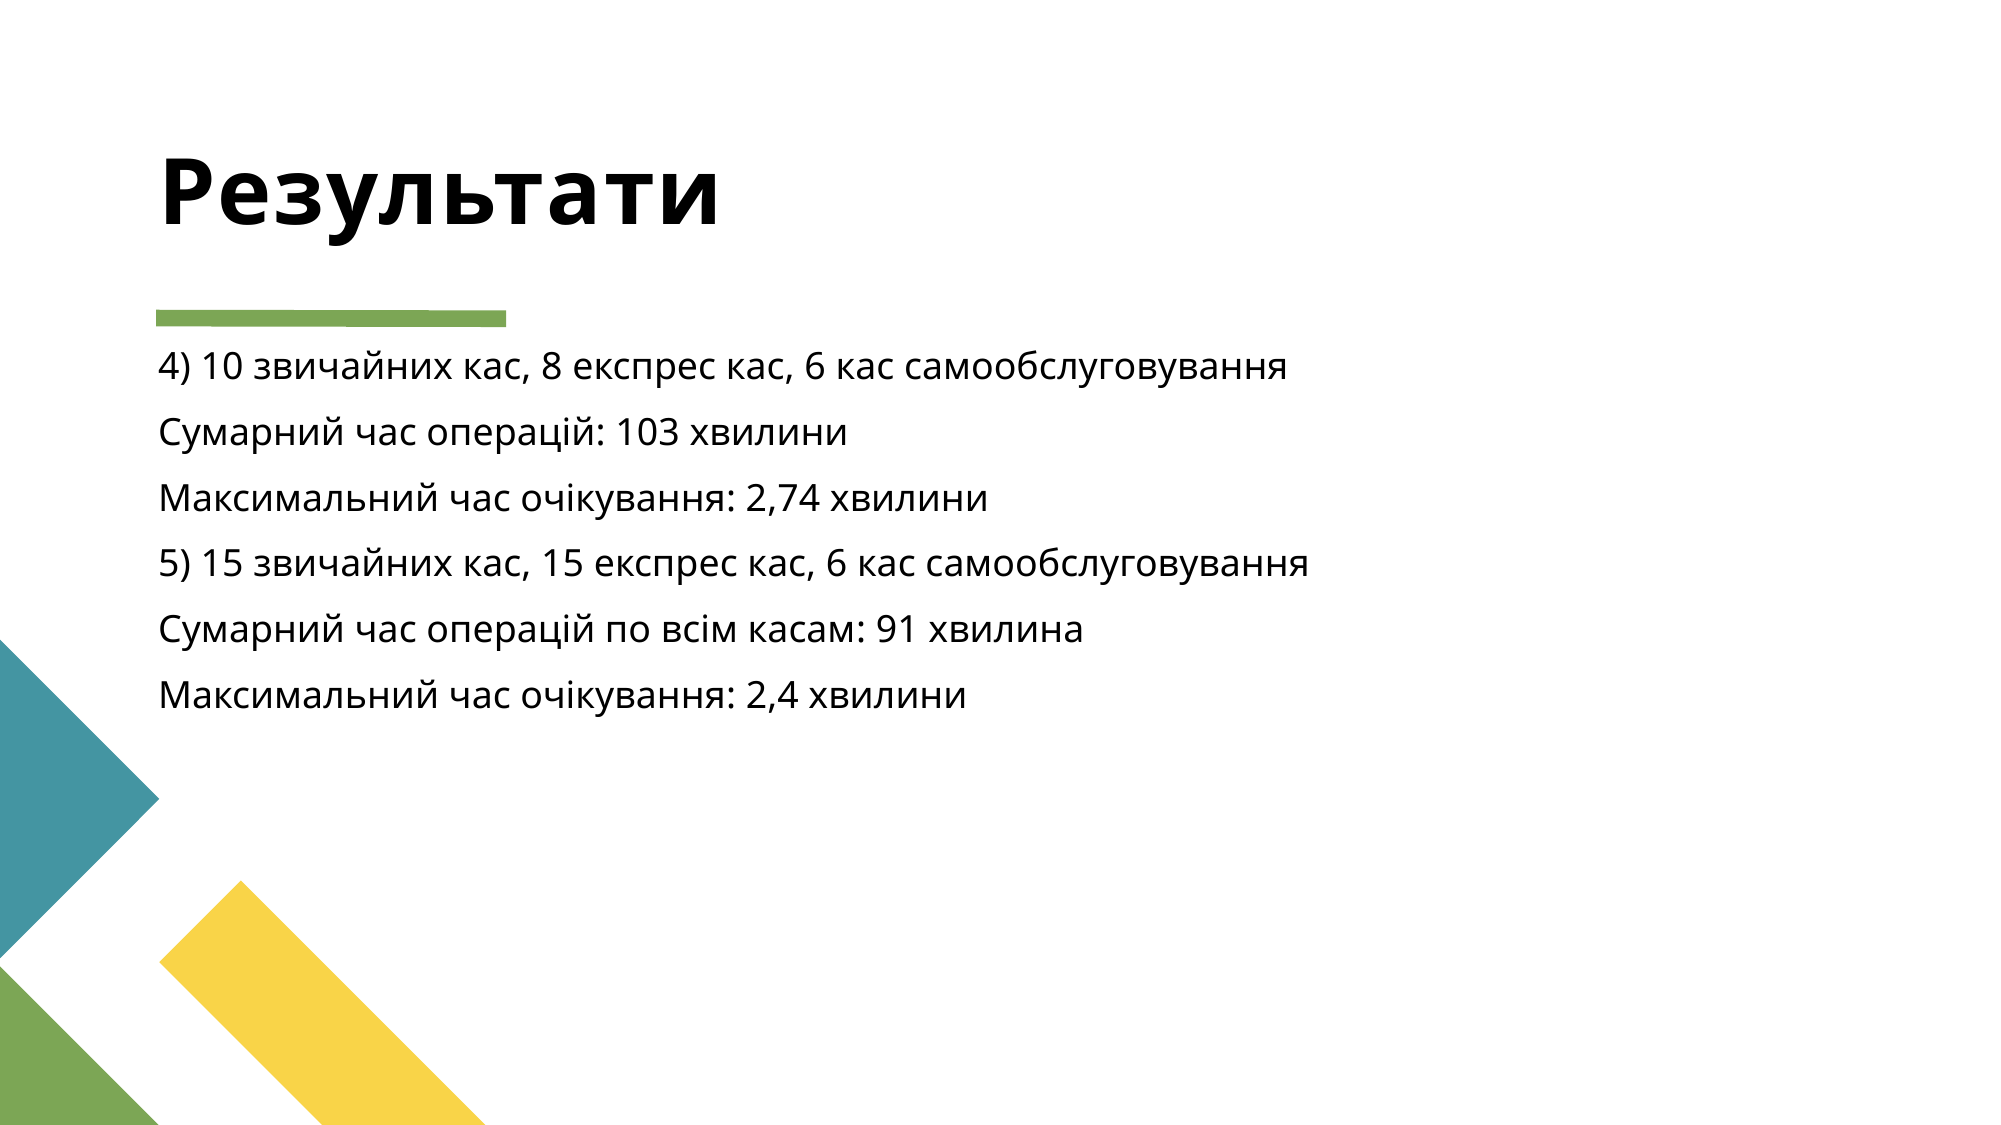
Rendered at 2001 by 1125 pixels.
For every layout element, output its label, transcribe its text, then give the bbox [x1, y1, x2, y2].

list 4) 10 звичайних кас, 8 експрес кас, 6 кас самообслуговування Сумарний час операцій: 103 хвилини Максимальний час очікування: 2,74 хвилини 5) 15 звичайних кас, 15 експрес кас, 6 кас самообслуговування Сумарний час операцій по всім касам: 91 хвилина Максимальний час очікування: 2,4 хвилини [158, 341, 1802, 1066]
title Результати [158, 144, 1233, 245]
